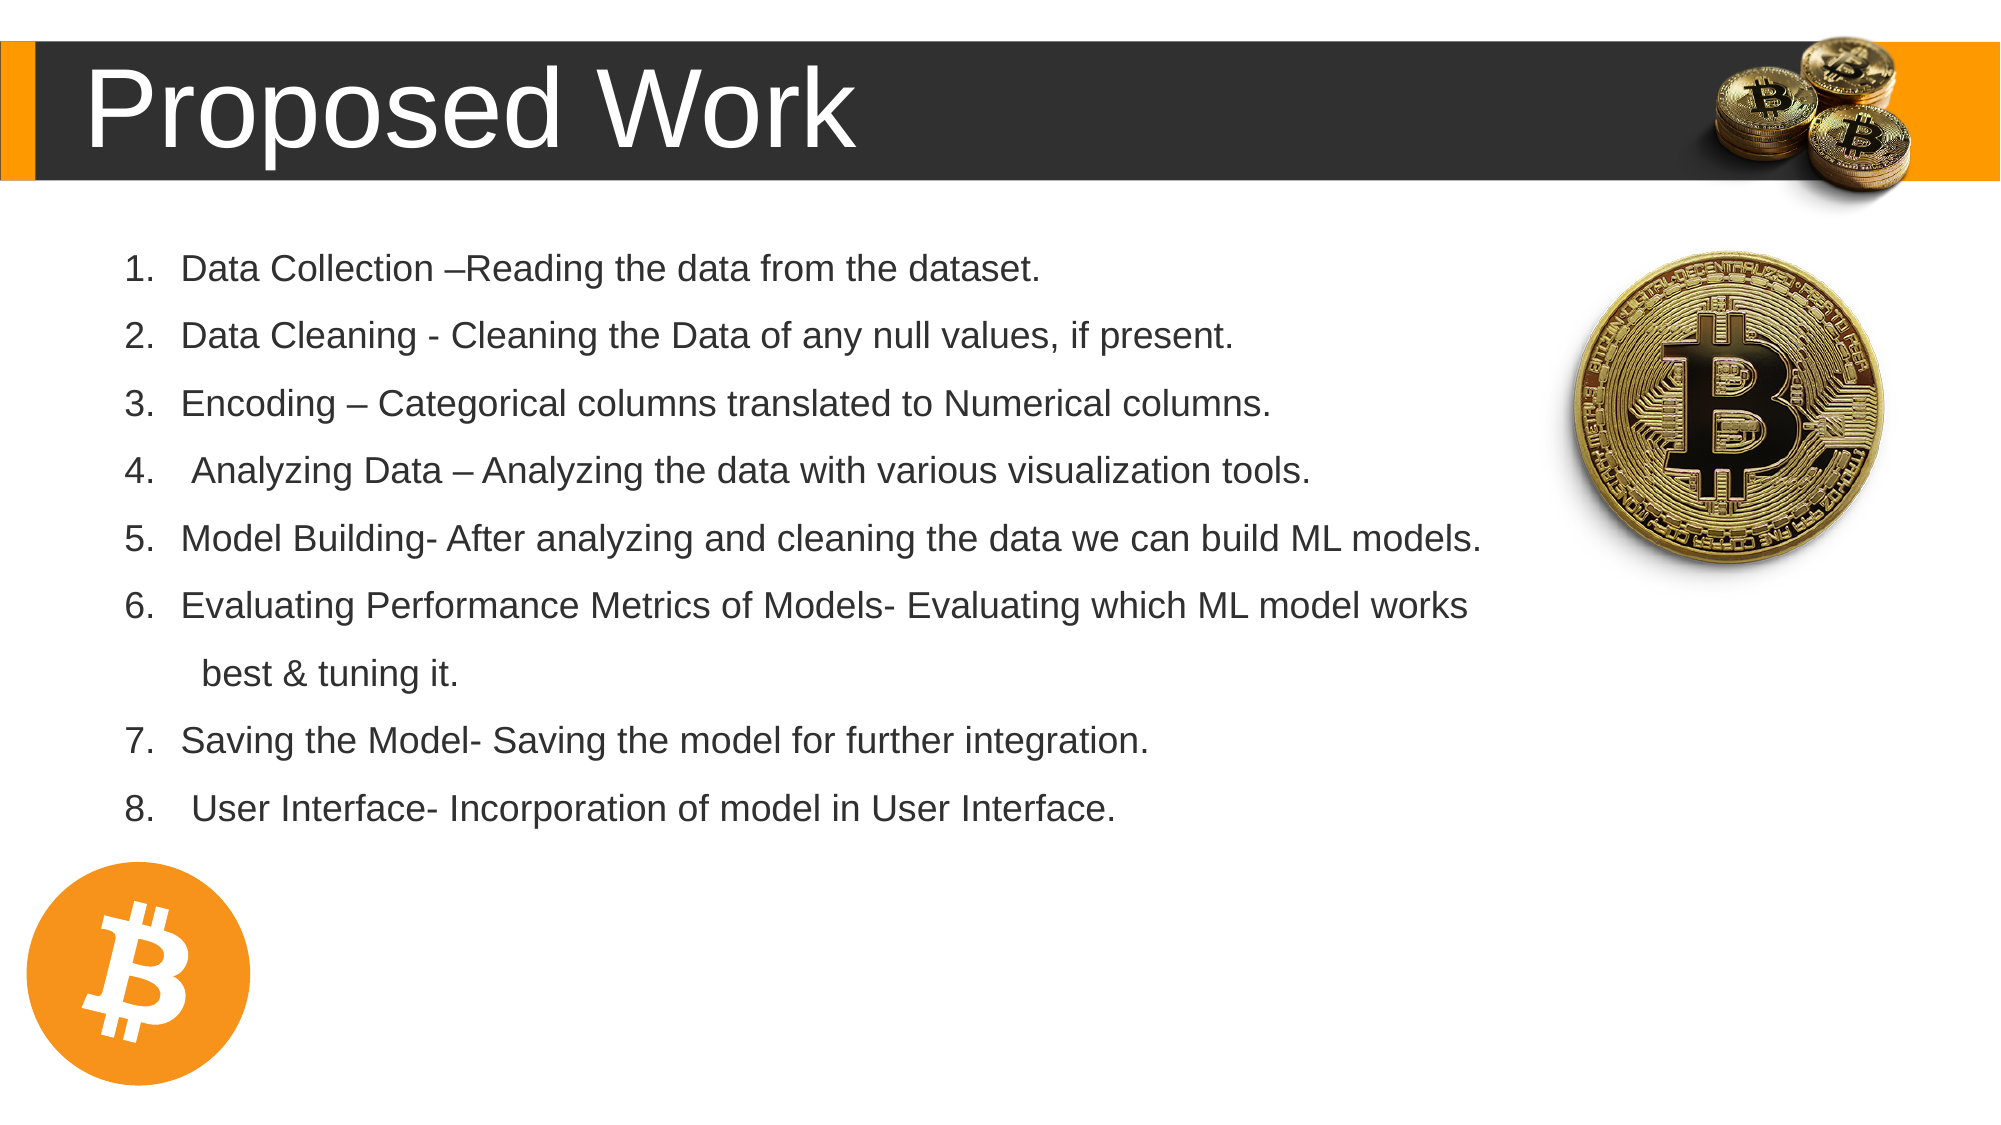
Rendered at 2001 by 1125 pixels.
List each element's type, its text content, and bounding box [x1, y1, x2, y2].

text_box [26, 861, 251, 1086]
text_box Data Collection –Reading the data from the dataset. Data Cleaning - Cleaning the Data of any null values, if present. Encoding – Categorical columns translated to Numerical columns. Analyzing Data – Analyzing the data with various visualization tools. Model Building- After analyzing and cleaning the data we can build ML models. Evaluating Performance Metrics of Models- Evaluating which ML model works best & tuning it. Saving the Model- Saving the model for further integration. User Interface- Incorporation of model in User Interface. [109, 214, 1500, 837]
picture [1673, 32, 1913, 222]
list Proposed Work [69, 51, 1635, 171]
picture [1537, 246, 1897, 600]
